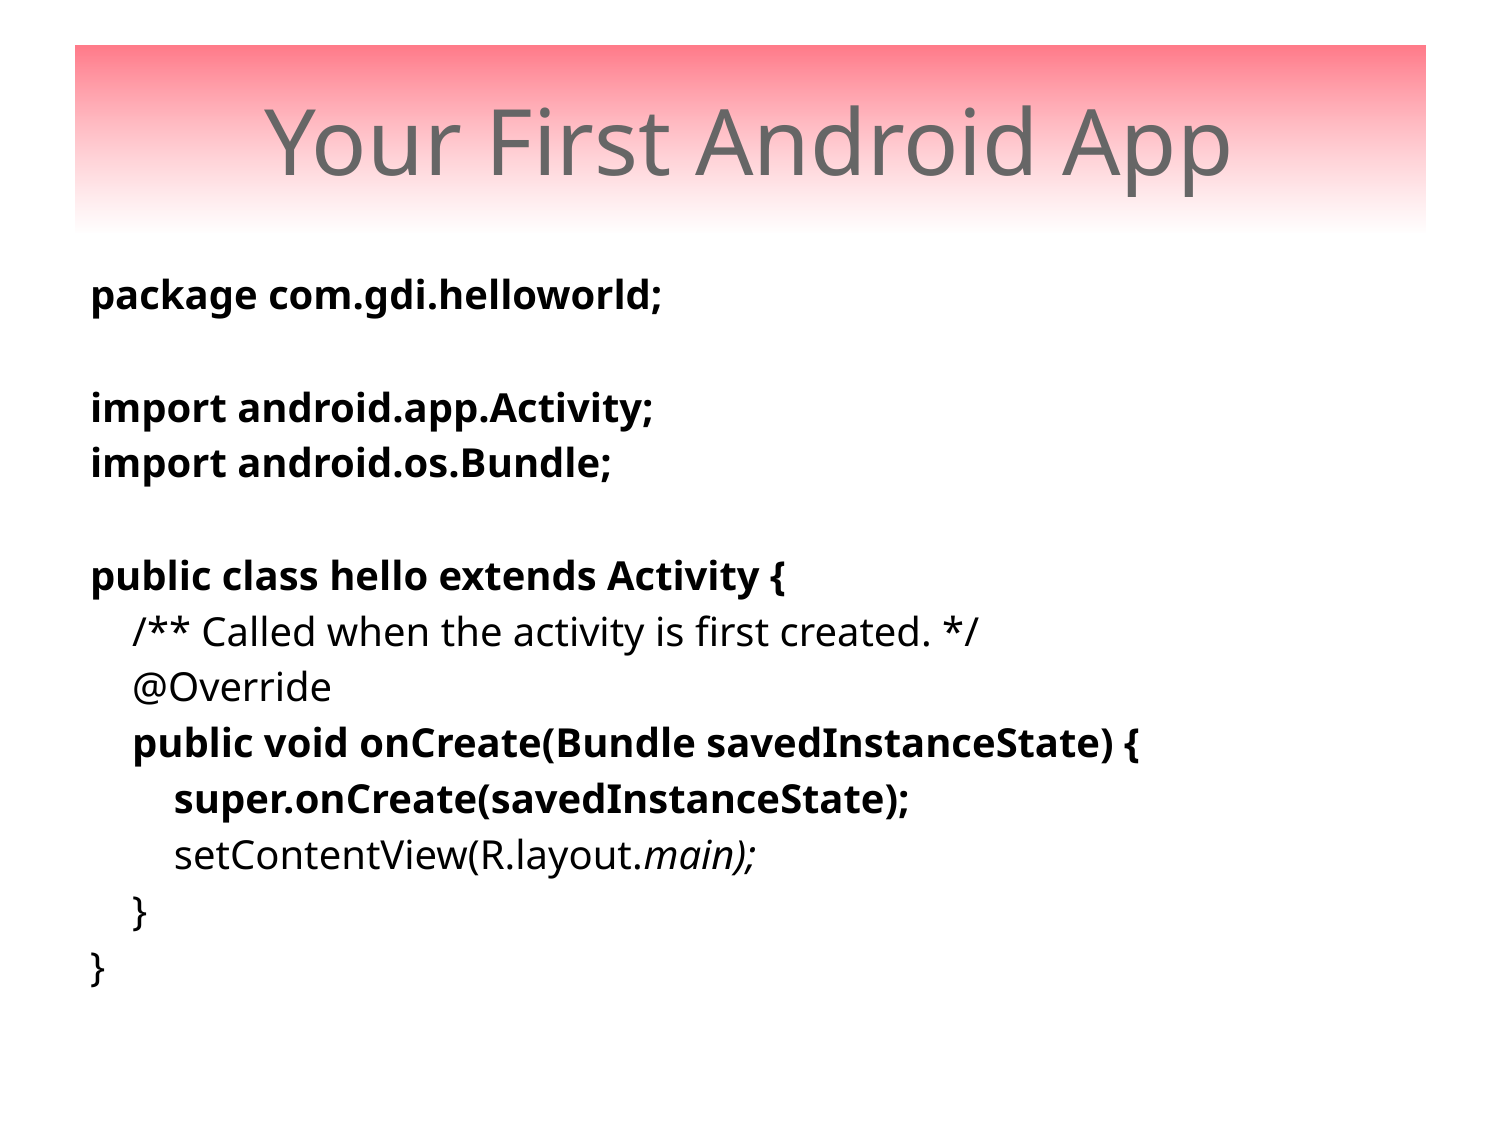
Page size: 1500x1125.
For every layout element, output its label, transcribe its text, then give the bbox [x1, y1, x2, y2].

title Your First Android App [75, 45, 1425, 233]
list package com.gdi.helloworld; import android.app.Activity; import android.os.Bundle; public class hello extends Activity { /** Called when the activity is first created. */ @Override public void onCreate(Bundle savedInstanceState) { super.onCreate(savedInstanceState); setContentView(R.layout.main); } } [75, 262, 1425, 1005]
